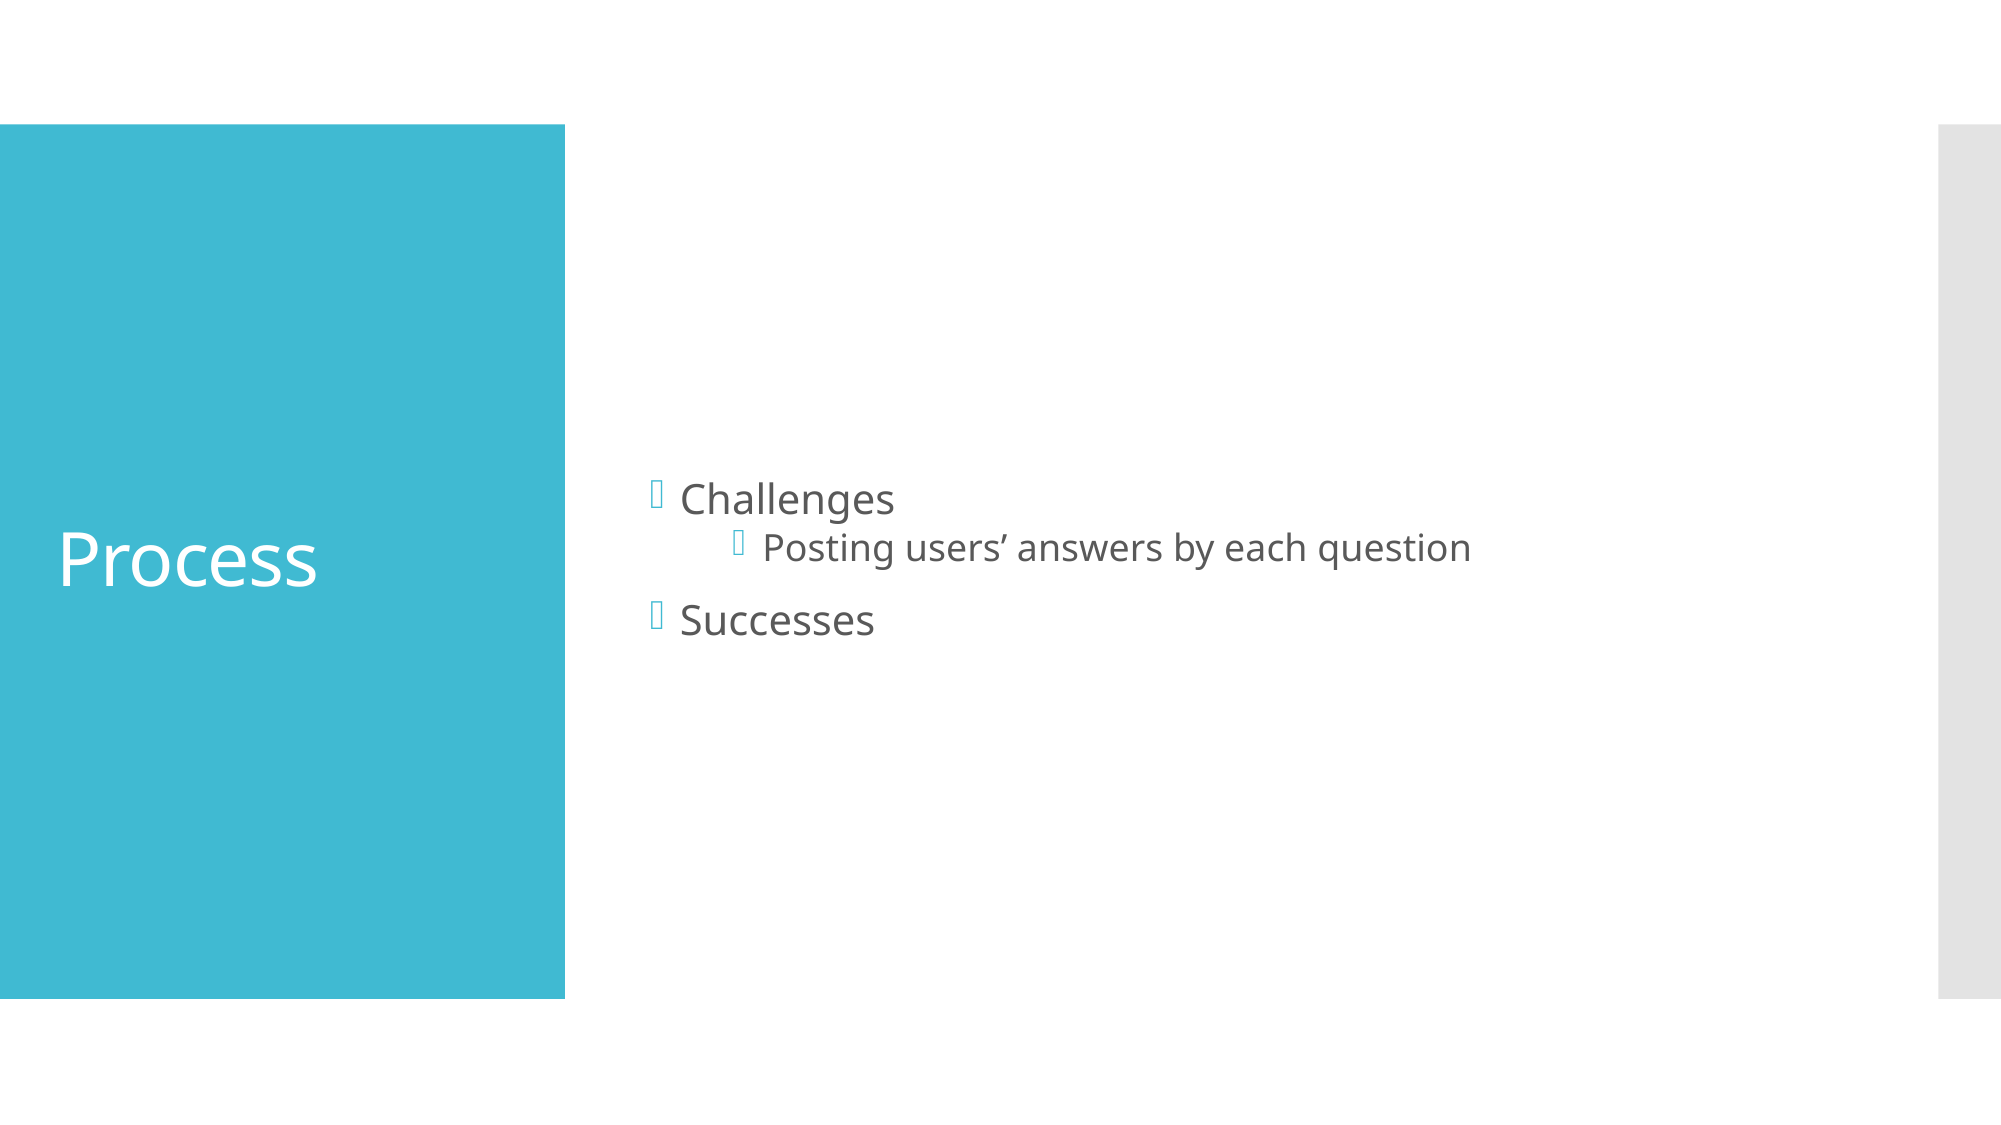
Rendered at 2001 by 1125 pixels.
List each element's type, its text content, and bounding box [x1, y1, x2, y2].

list Challenges Posting users’ answers by each question Successes [634, 141, 1835, 982]
title Process [41, 184, 525, 940]
